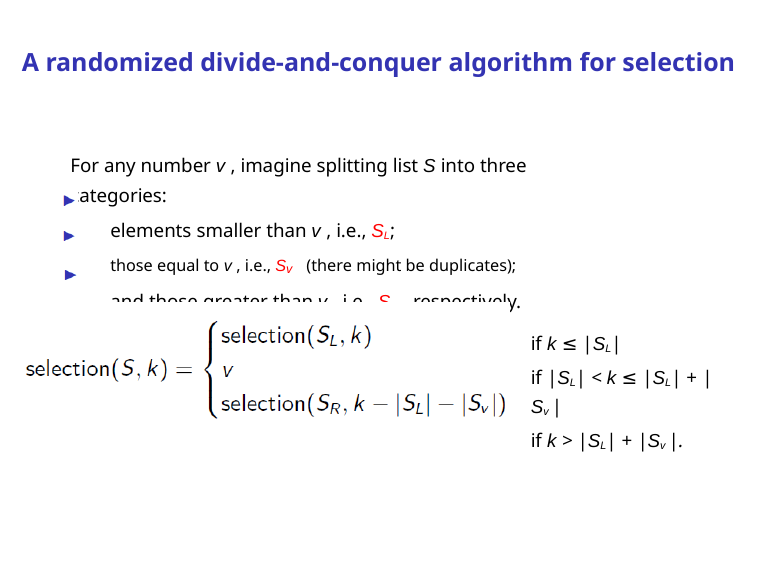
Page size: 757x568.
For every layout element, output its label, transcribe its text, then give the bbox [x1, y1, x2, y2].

text_box For any number v , imagine splitting list S into three categories: elements smaller than v , i.e., SL; those equal to v , i.e., Sv (there might be duplicates); . and those greater than v , i.e., SR respectively. [68, 147, 615, 313]
picture [56, 262, 80, 282]
text_box if k ≤ |SL| if |SL| < k ≤ |SL| + |Sv | if k > |SL| + |Sv |. [528, 325, 725, 452]
picture [19, 302, 511, 422]
picture [54, 188, 79, 207]
title A randomized divide-and-conquer algorithm for selection [19, 46, 745, 142]
picture [54, 224, 79, 243]
